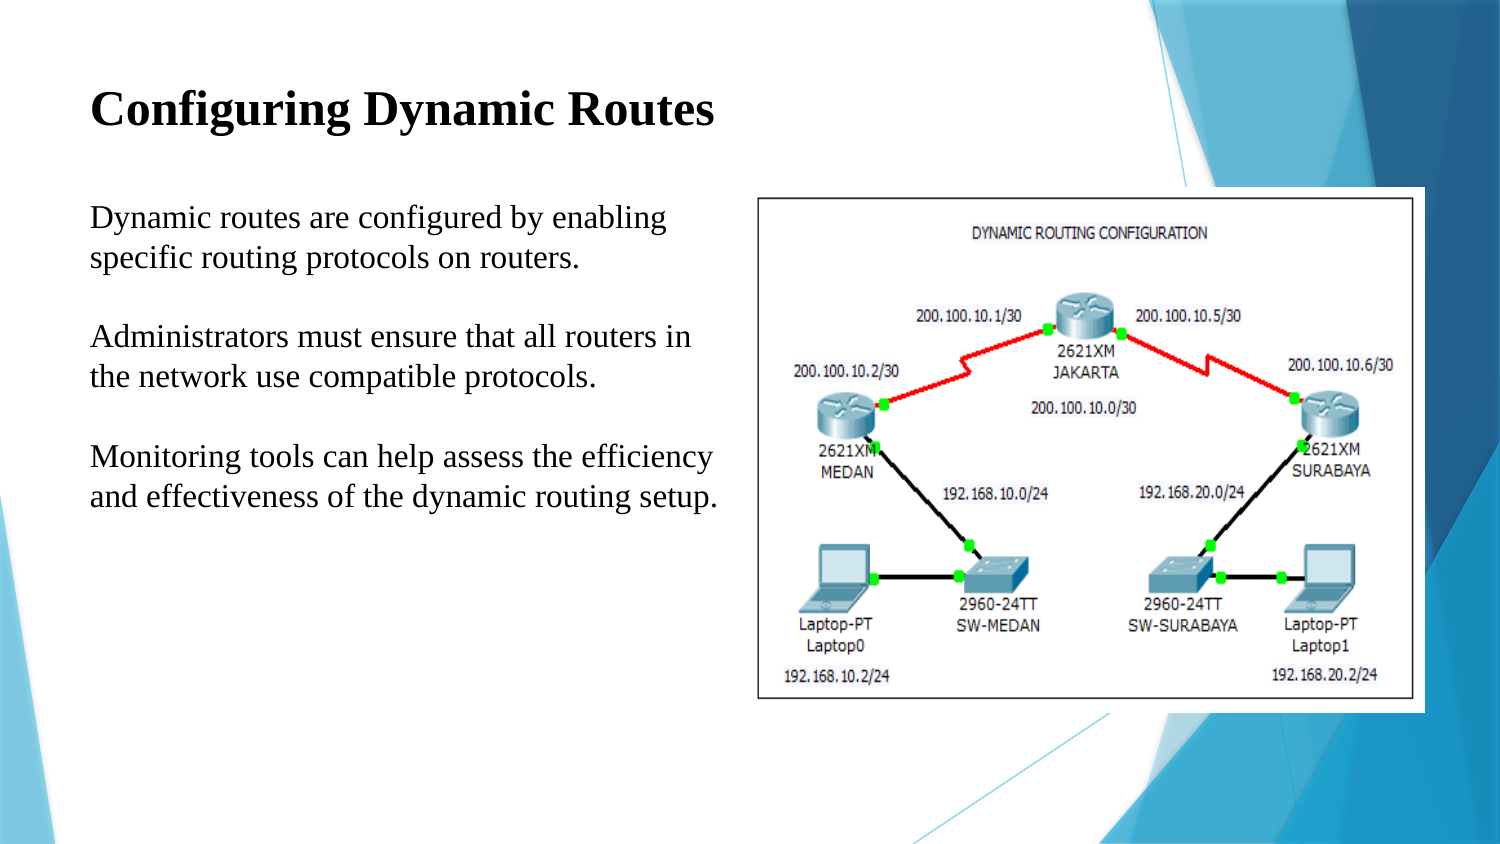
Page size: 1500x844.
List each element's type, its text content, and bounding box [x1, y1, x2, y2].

text_box Configuring Dynamic Routes [74, 37, 1425, 173]
picture [749, 186, 1426, 713]
text_box Dynamic routes are configured by enabling specific routing protocols on routers. Administrators must ensure that all routers in the network use compatible protocols. Monitoring tools can help assess the efficiency and effectiveness of the dynamic routing setup. [74, 187, 748, 713]
